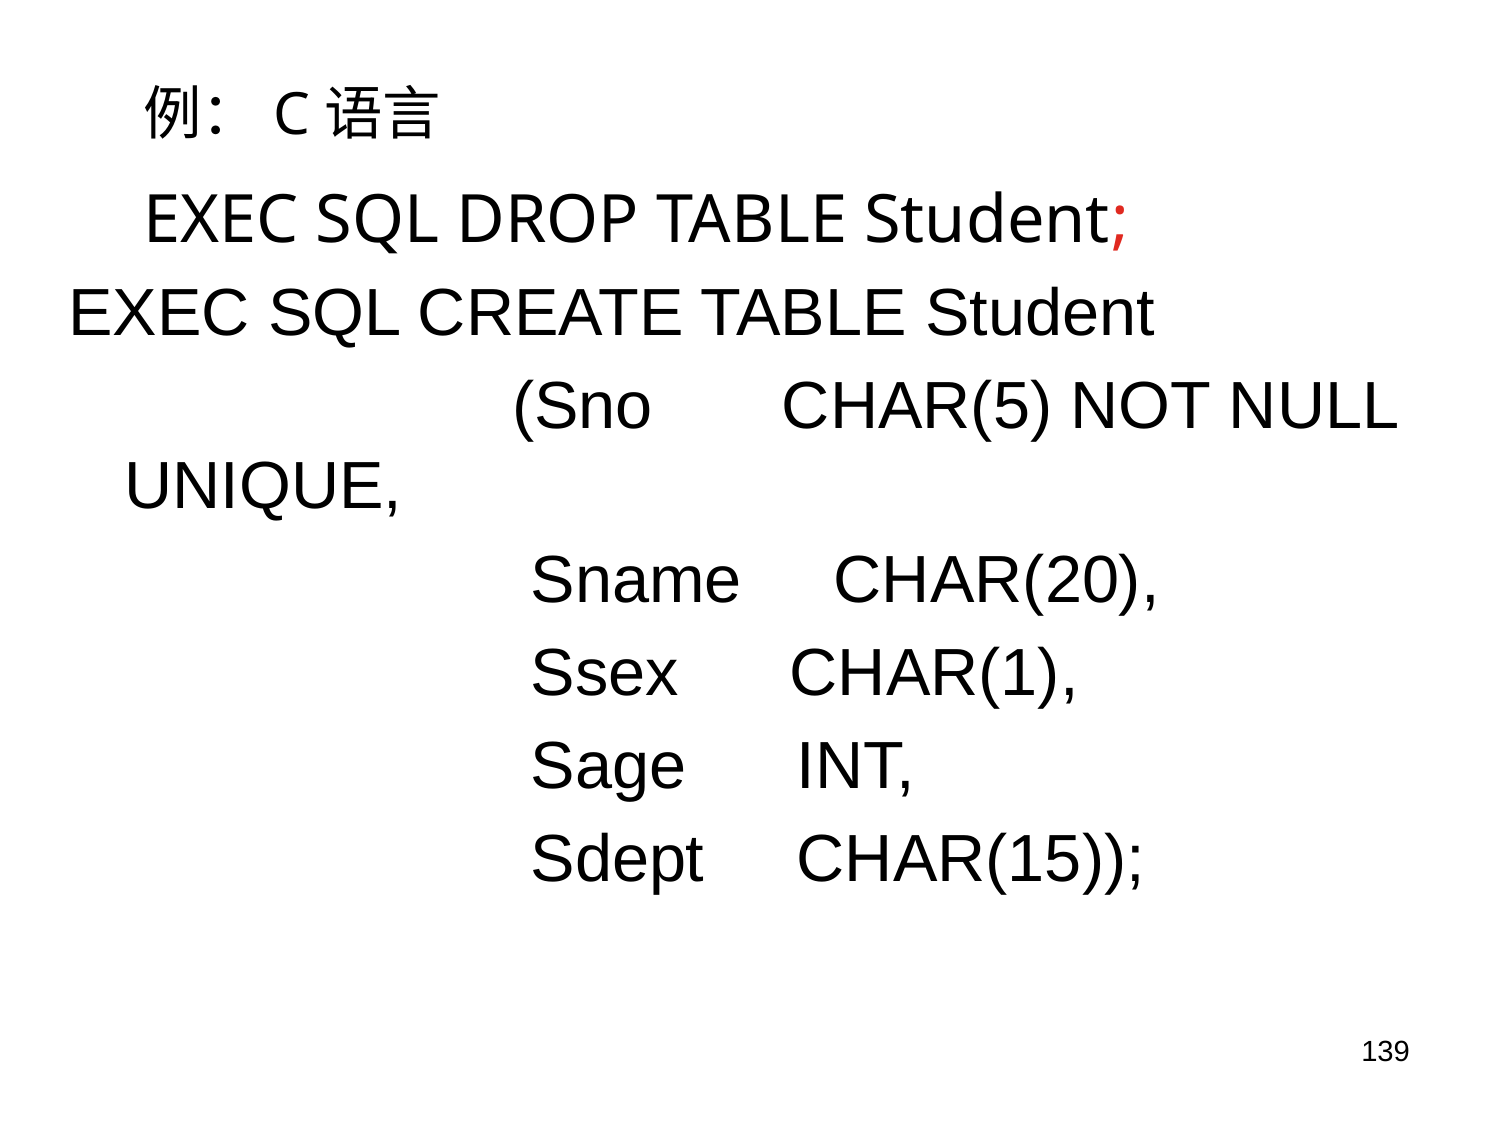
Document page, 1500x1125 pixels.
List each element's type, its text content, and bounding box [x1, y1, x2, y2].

list 例：C语言 EXEC SQL DROP TABLE Student; EXEC SQL CREATE TABLE Student (Sno CHAR(5) NOT NULL UNIQUE, Sname CHAR(20), Ssex CHAR(1), Sage INT, Sdept CHAR(15)); [53, 54, 1424, 1071]
slide_number 139 [1074, 1024, 1426, 1103]
